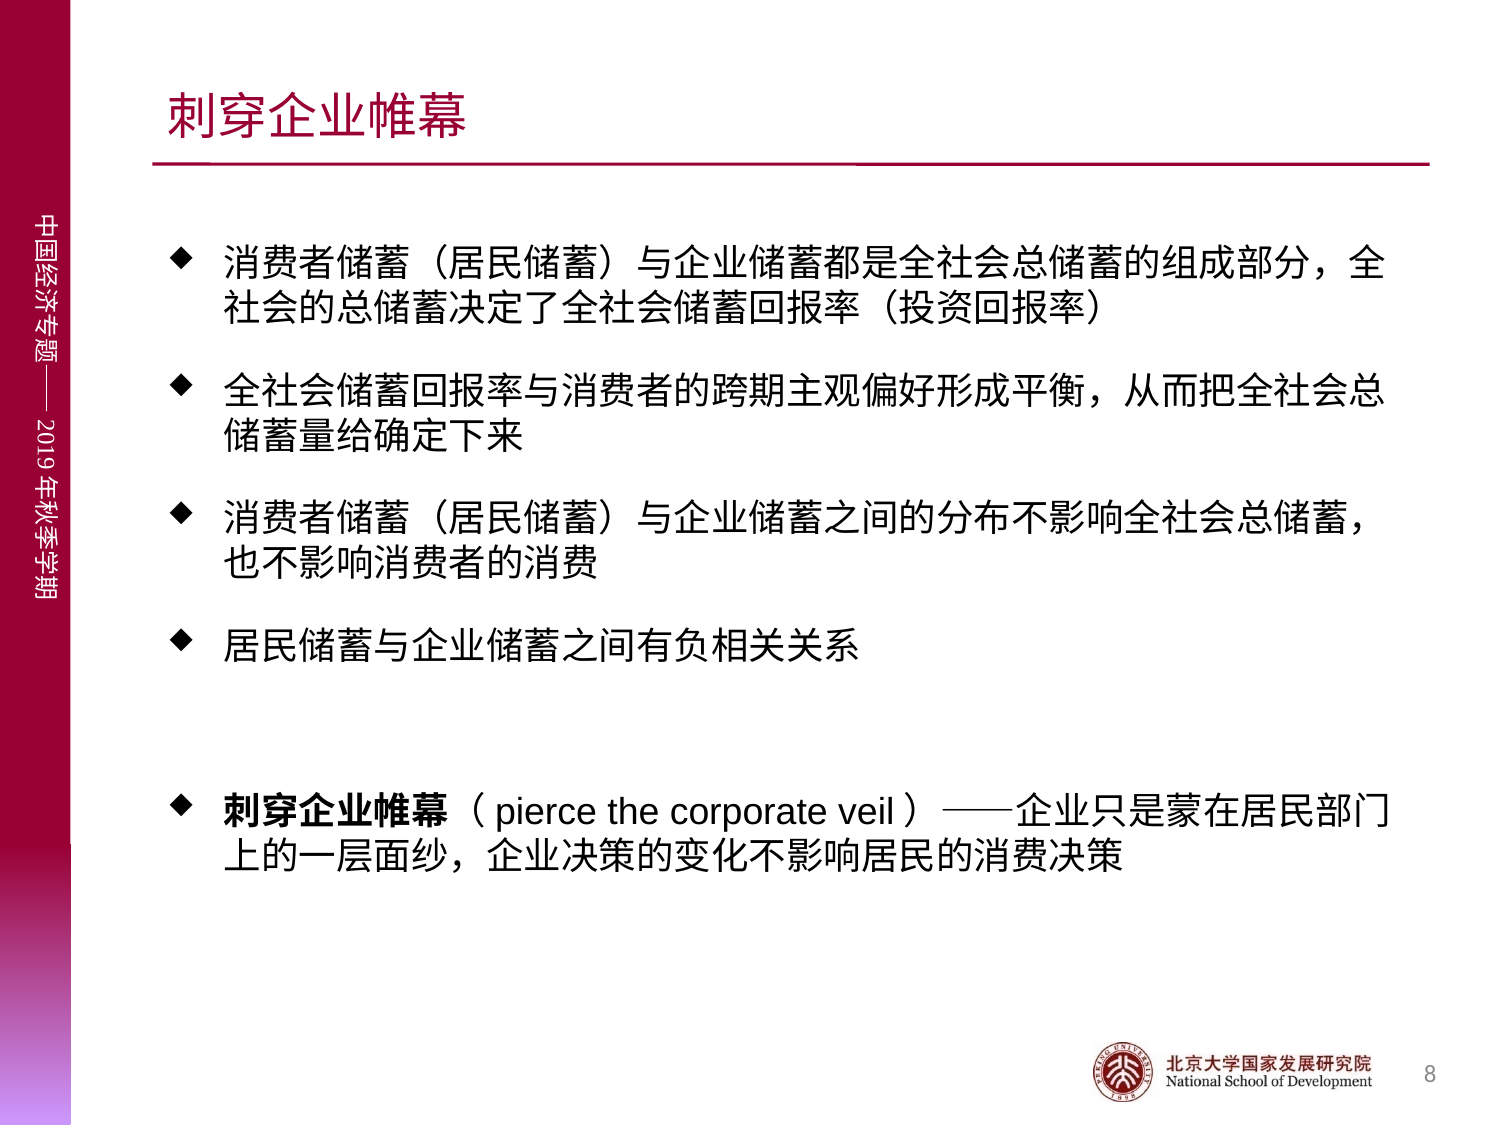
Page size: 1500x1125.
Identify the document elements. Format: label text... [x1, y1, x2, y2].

list 消费者储蓄（居民储蓄）与企业储蓄都是全社会总储蓄的组成部分，全社会的总储蓄决定了全社会储蓄回报率（投资回报率） 全社会储蓄回报率与消费者的跨期主观偏好形成平衡，从而把全社会总储蓄量给确定下来 消费者储蓄（居民储蓄）与企业储蓄之间的分布不影响全社会总储蓄，也不影响消费者的消费 居民储蓄与企业储蓄之间有负相关关系 刺穿企业帷幕（pierce the corporate veil）——企业只是蒙在居民部门上的一层面纱，企业决策的变化不影响居民的消费决策 [152, 231, 1430, 997]
slide_number 8 [1101, 1042, 1452, 1103]
picture [1093, 1042, 1101, 1102]
title 刺穿企业帷幕 [152, 0, 1426, 153]
